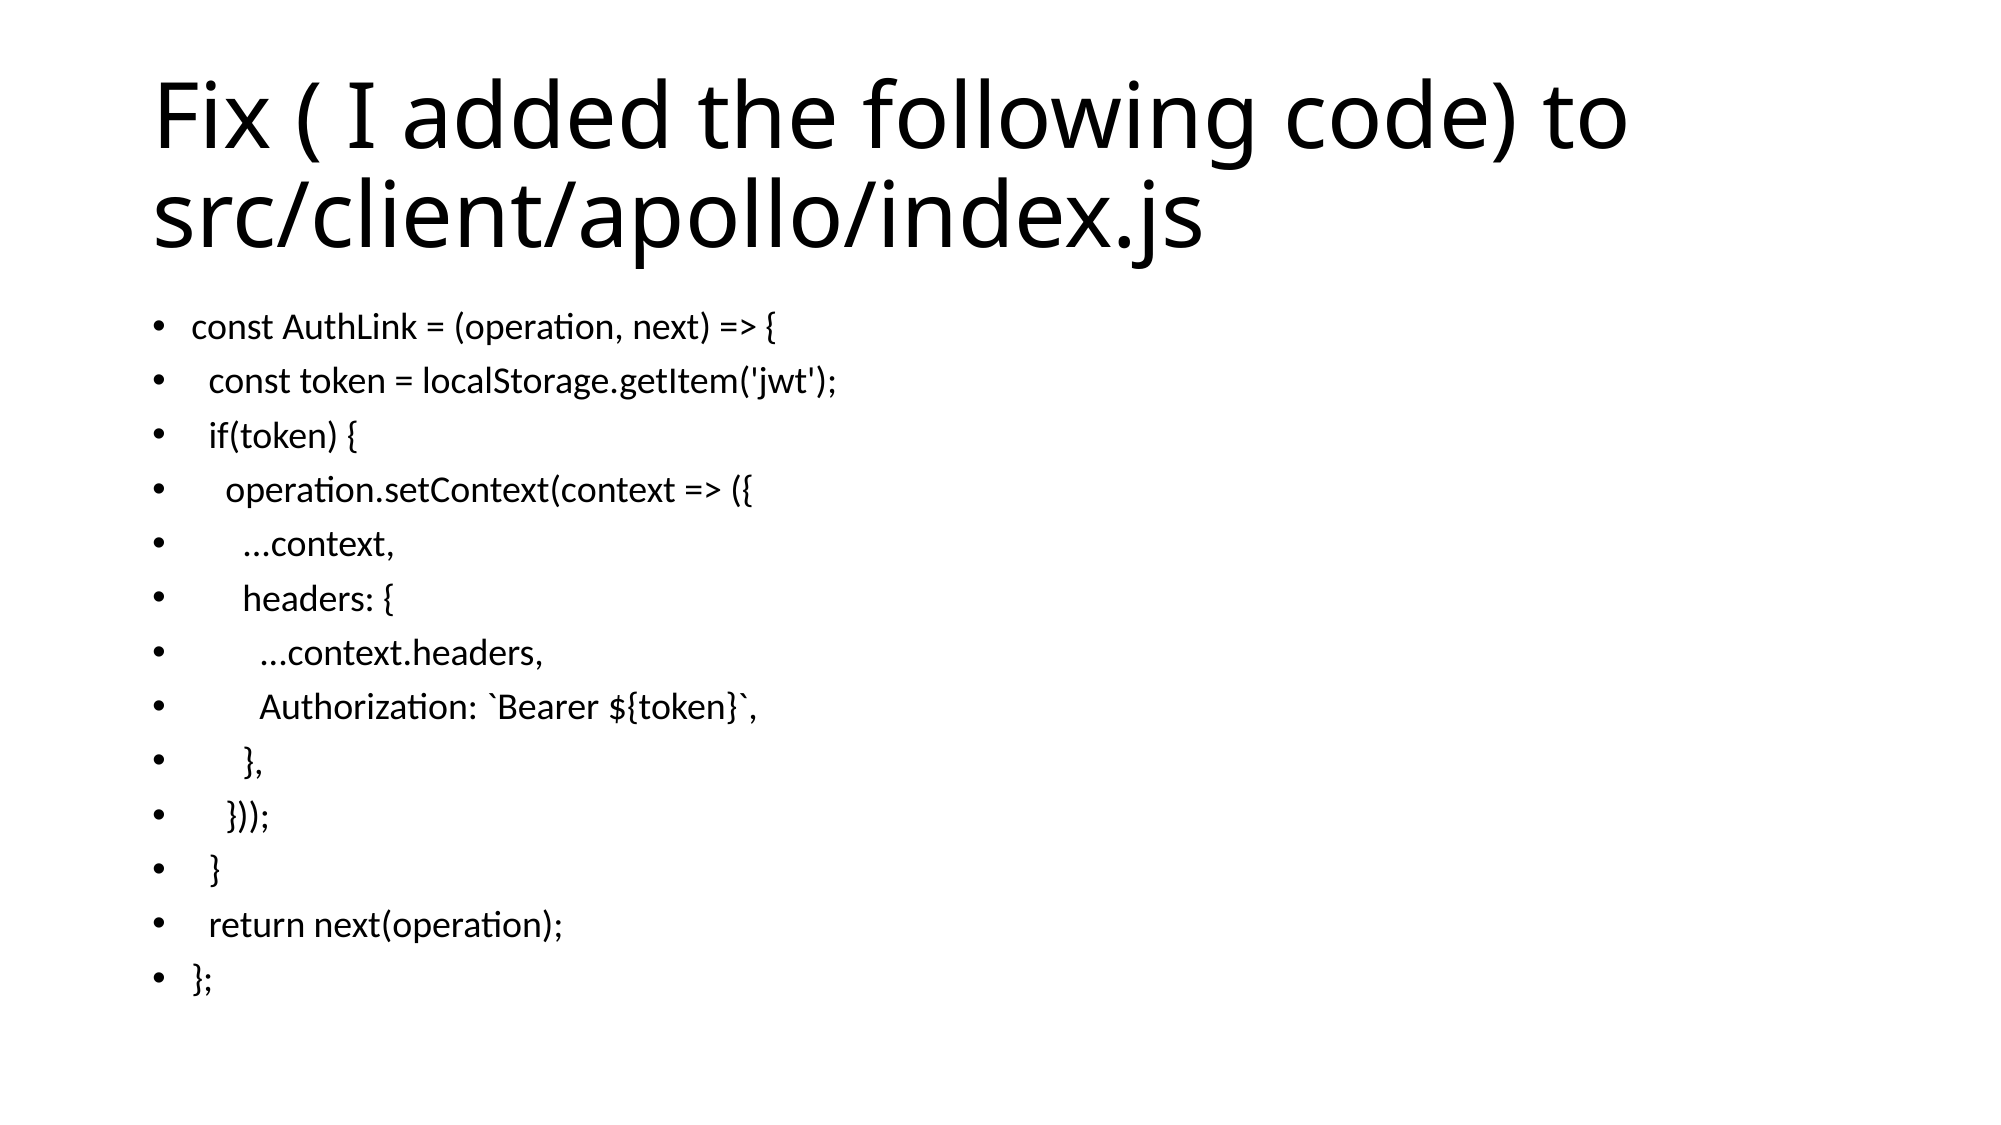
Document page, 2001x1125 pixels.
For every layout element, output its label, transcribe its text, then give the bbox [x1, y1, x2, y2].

title Fix ( I added the following code) to src/client/apollo/index.js [137, 59, 1863, 278]
list const AuthLink = (operation, next) => { const token = localStorage.getItem('jwt'); if(token) { operation.setContext(context => ({ ...context, headers: { ...context.headers, Authorization: `Bearer ${token}`, }, })); } return next(operation); }; [137, 299, 1863, 1014]
